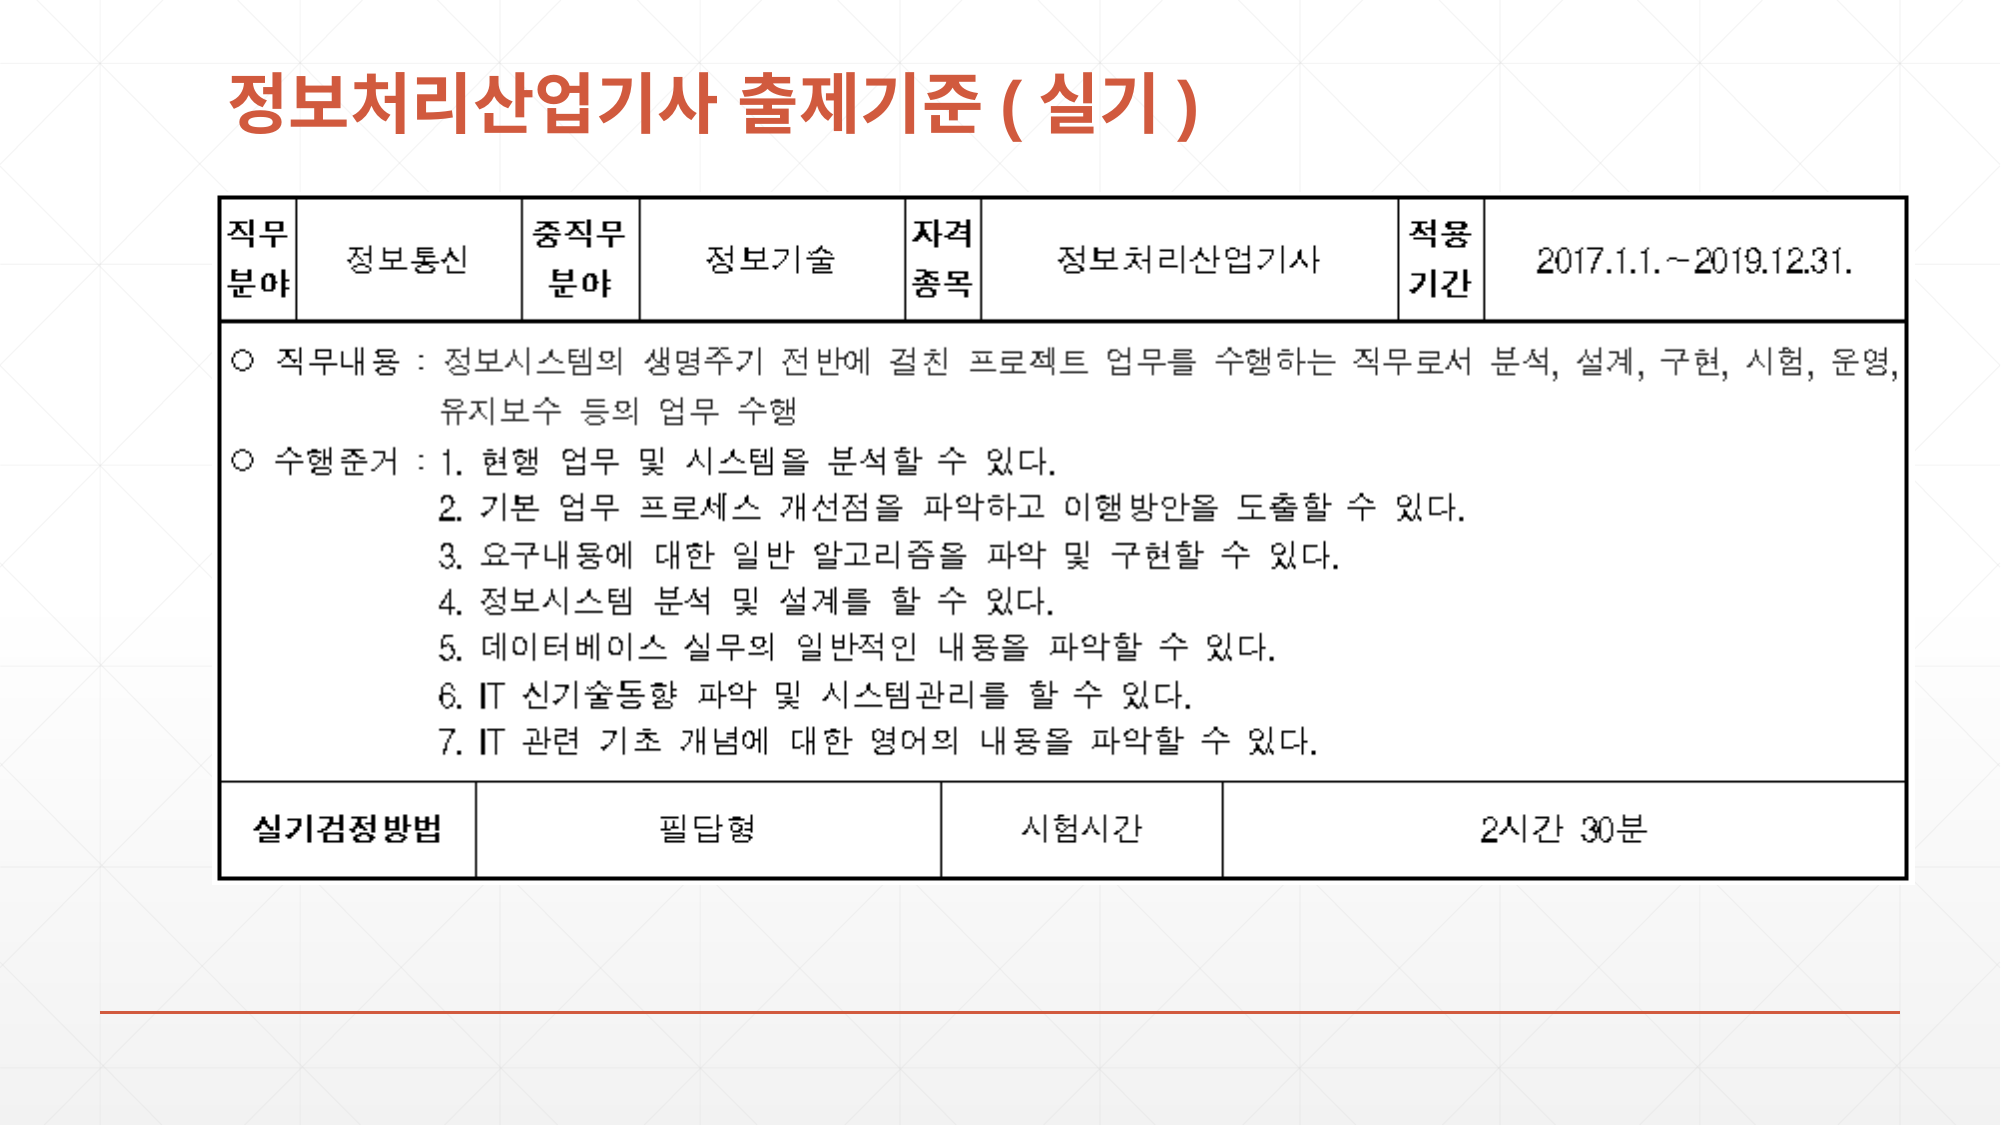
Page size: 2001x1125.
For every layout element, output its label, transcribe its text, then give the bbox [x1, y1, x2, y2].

picture [212, 192, 1915, 885]
title 정보처리산업기사 출제기준(실기) [212, 58, 1788, 150]
